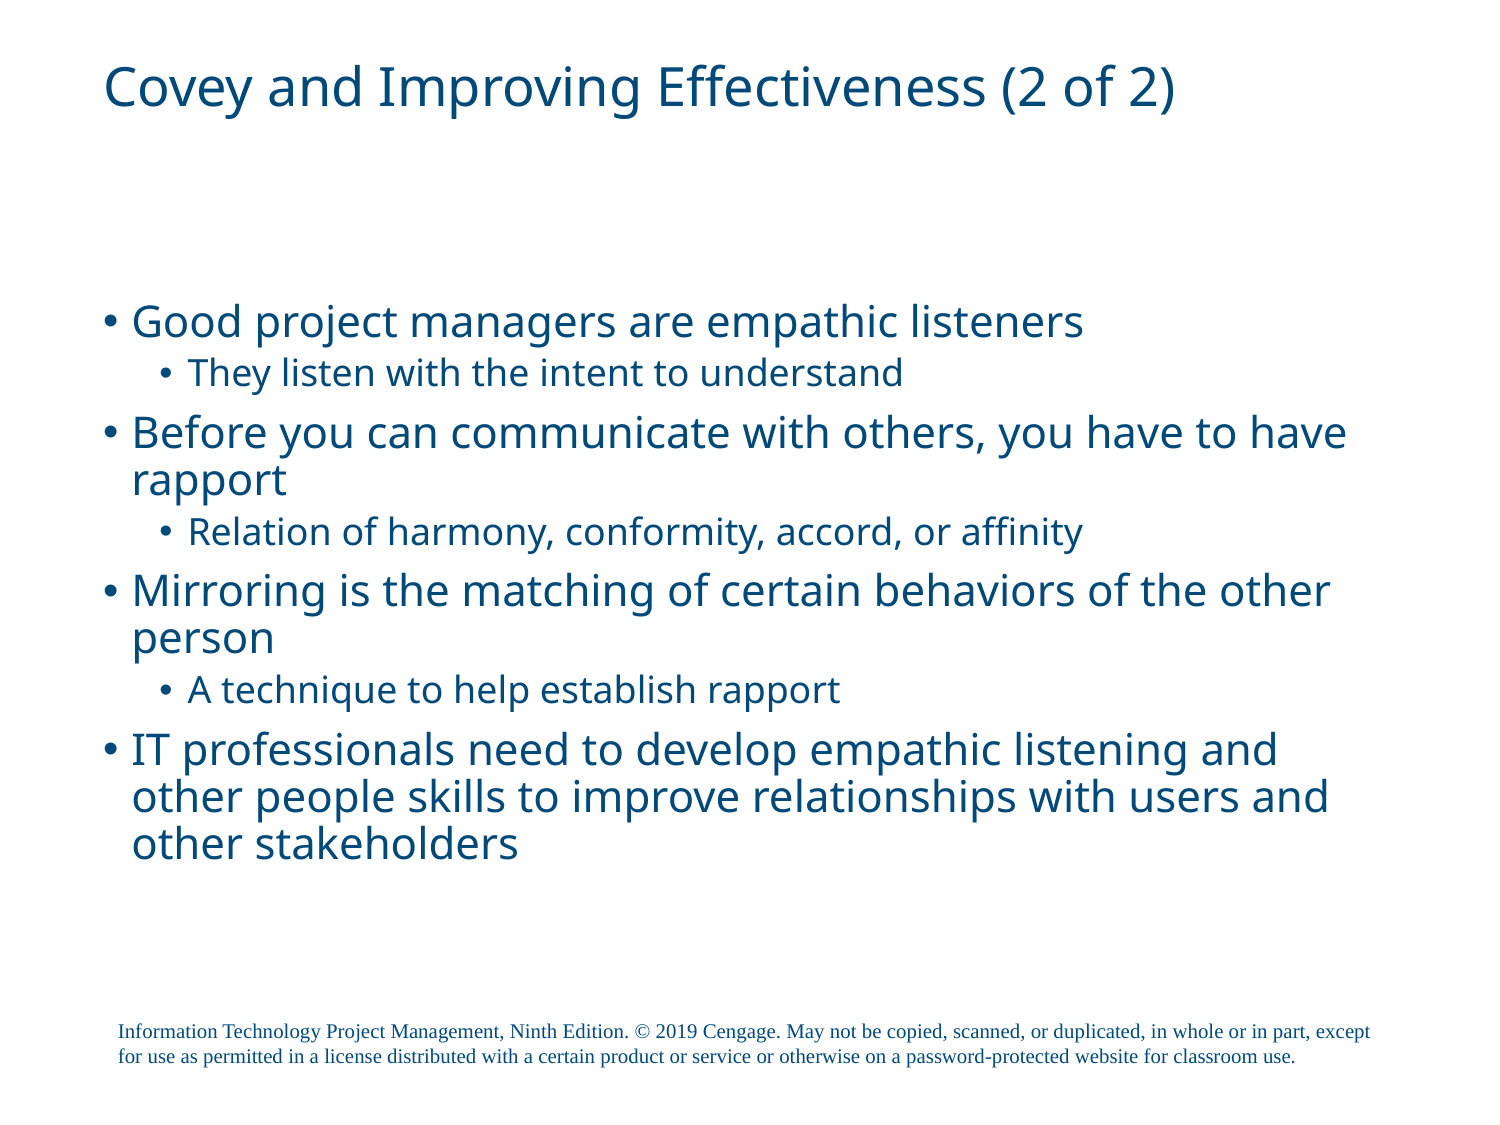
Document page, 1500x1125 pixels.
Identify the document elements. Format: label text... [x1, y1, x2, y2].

footer Information Technology Project Management, Ninth Edition. © 2019 Cengage. May not be copied, scanned, or duplicated, in whole or in part, except for use as permitted in a license distributed with a certain product or service or otherwise on a password-protected website for classroom use. [103, 1009, 1397, 1070]
list Good project managers are empathic listeners They listen with the intent to understand Before you can communicate with others, you have to have rapport Relation of harmony, conformity, accord, or affinity Mirroring is the matching of certain behaviors of the other person A technique to help establish rapport IT professionals need to develop empathic listening and other people skills to improve relationships with users and other stakeholders [103, 299, 1397, 1009]
title Covey and Improving Effectiveness (2 of 2) [103, 59, 1397, 278]
